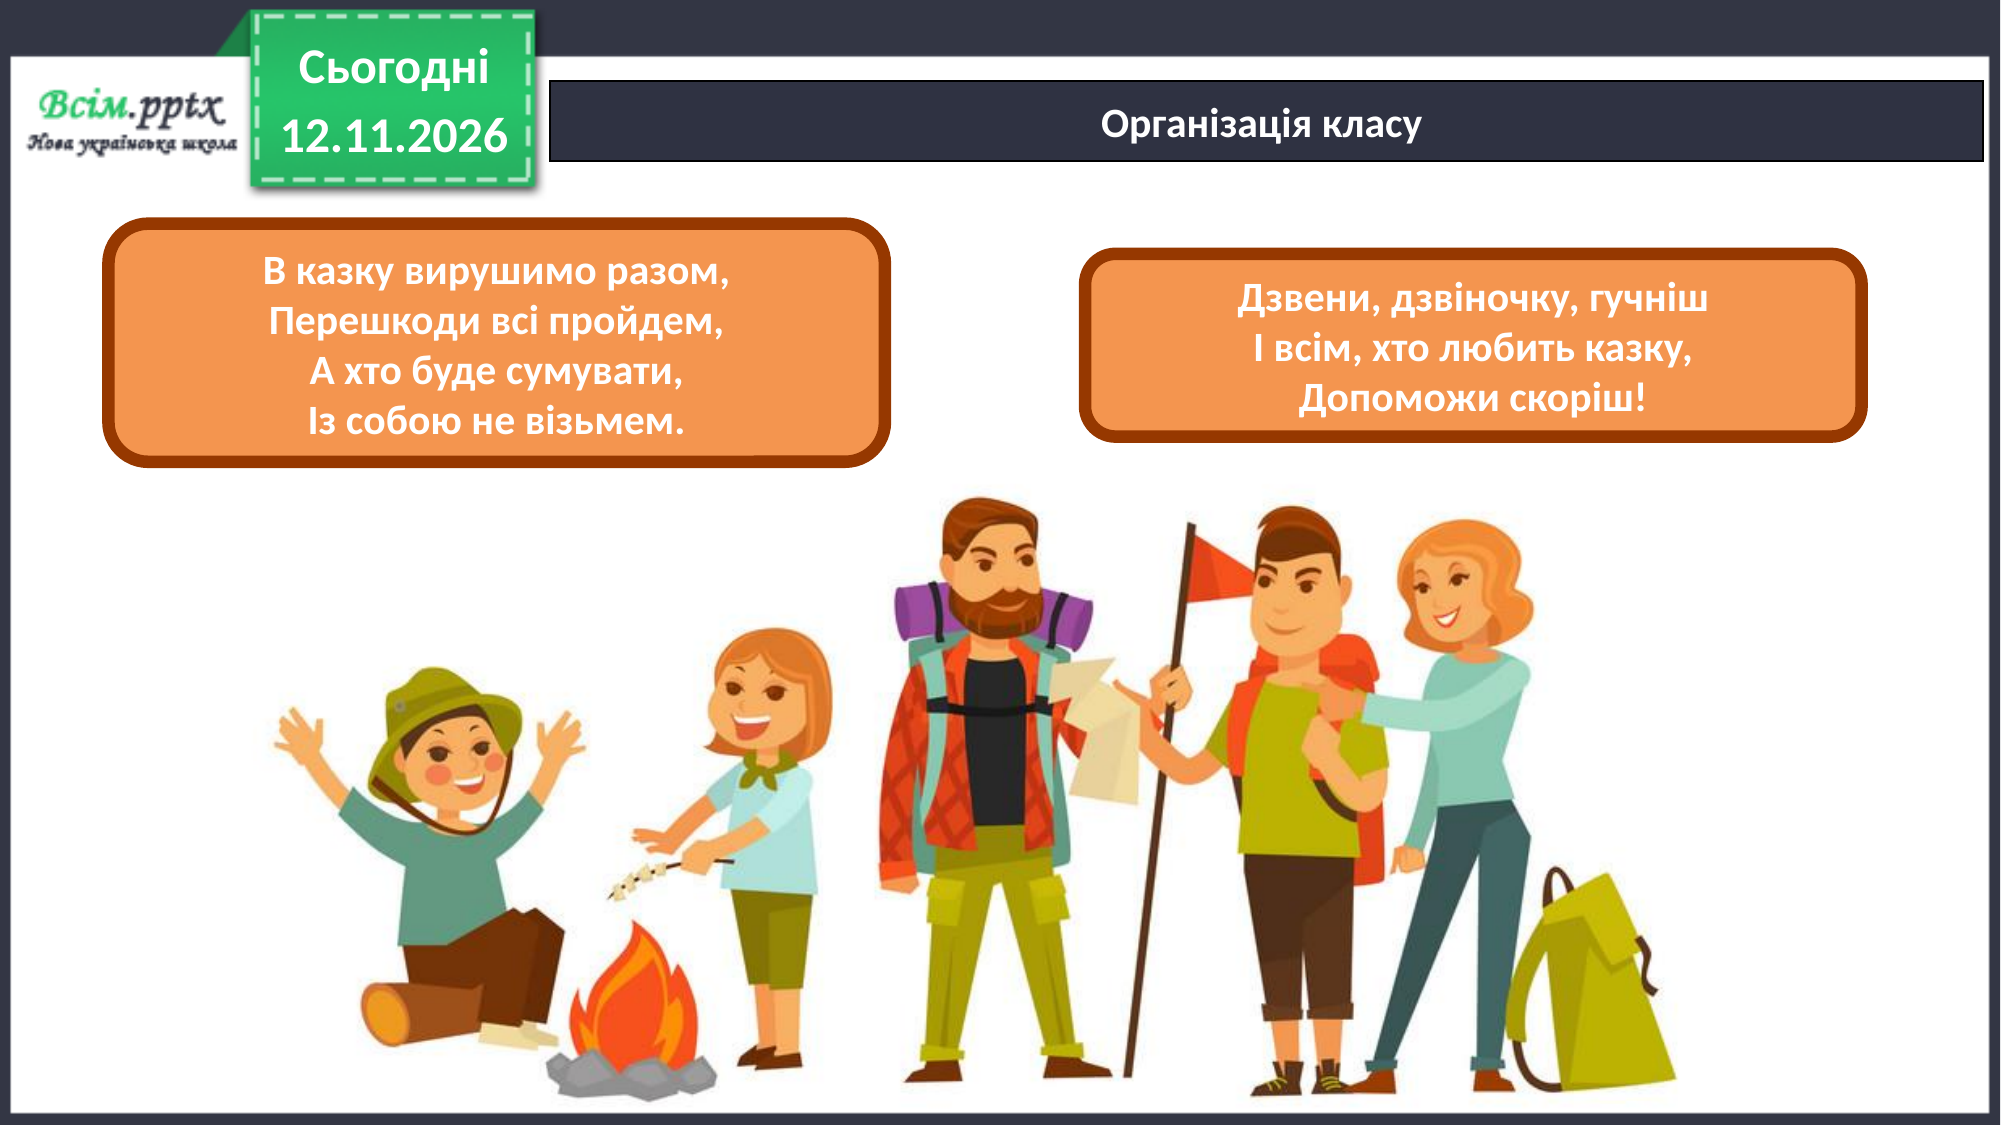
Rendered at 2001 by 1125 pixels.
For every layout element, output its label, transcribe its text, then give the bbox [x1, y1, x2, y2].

picture [0, 0, 2001, 1125]
text_box Дзвени, дзвіночку, гучніш І всім, хто любить казку, Допоможи скоріш! [1085, 253, 1862, 437]
text_box Організація класу [549, 80, 1984, 162]
text_box 11.04.2022 [263, 101, 524, 164]
text_box Сьогодні [284, 26, 535, 101]
text_box В казку вирушимо разом, Перешкоди всі пройдем, А хто буде сумувати, Із собою не візьмем. [108, 223, 885, 462]
